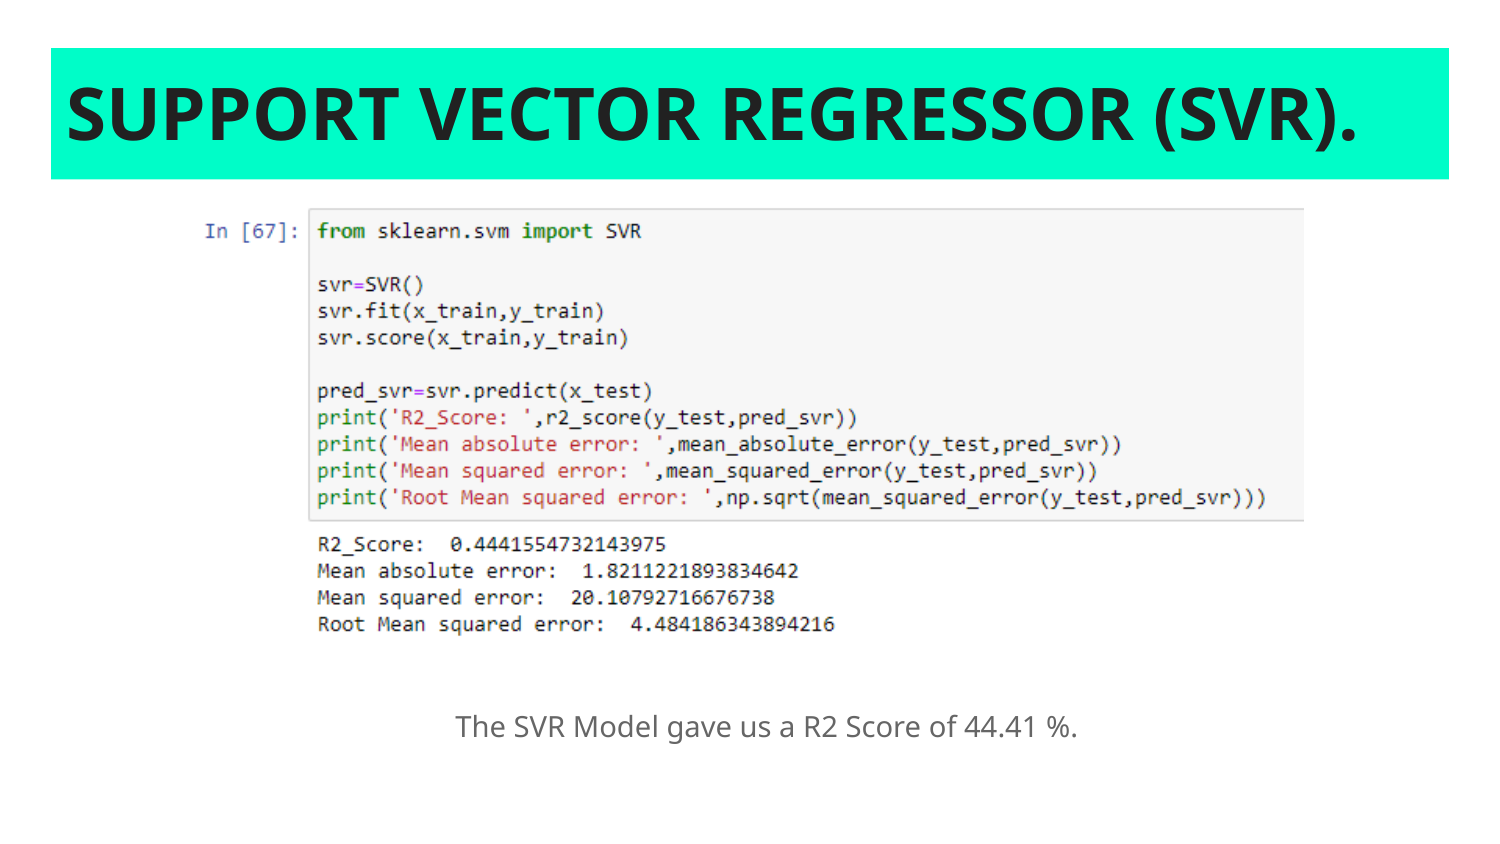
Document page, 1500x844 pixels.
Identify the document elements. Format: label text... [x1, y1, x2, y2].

picture [195, 196, 1305, 648]
title SUPPORT VECTOR REGRESSOR (SVR). [51, 48, 1449, 180]
list The SVR Model gave us a R2 Score of 44.41 %. [85, 692, 1449, 767]
